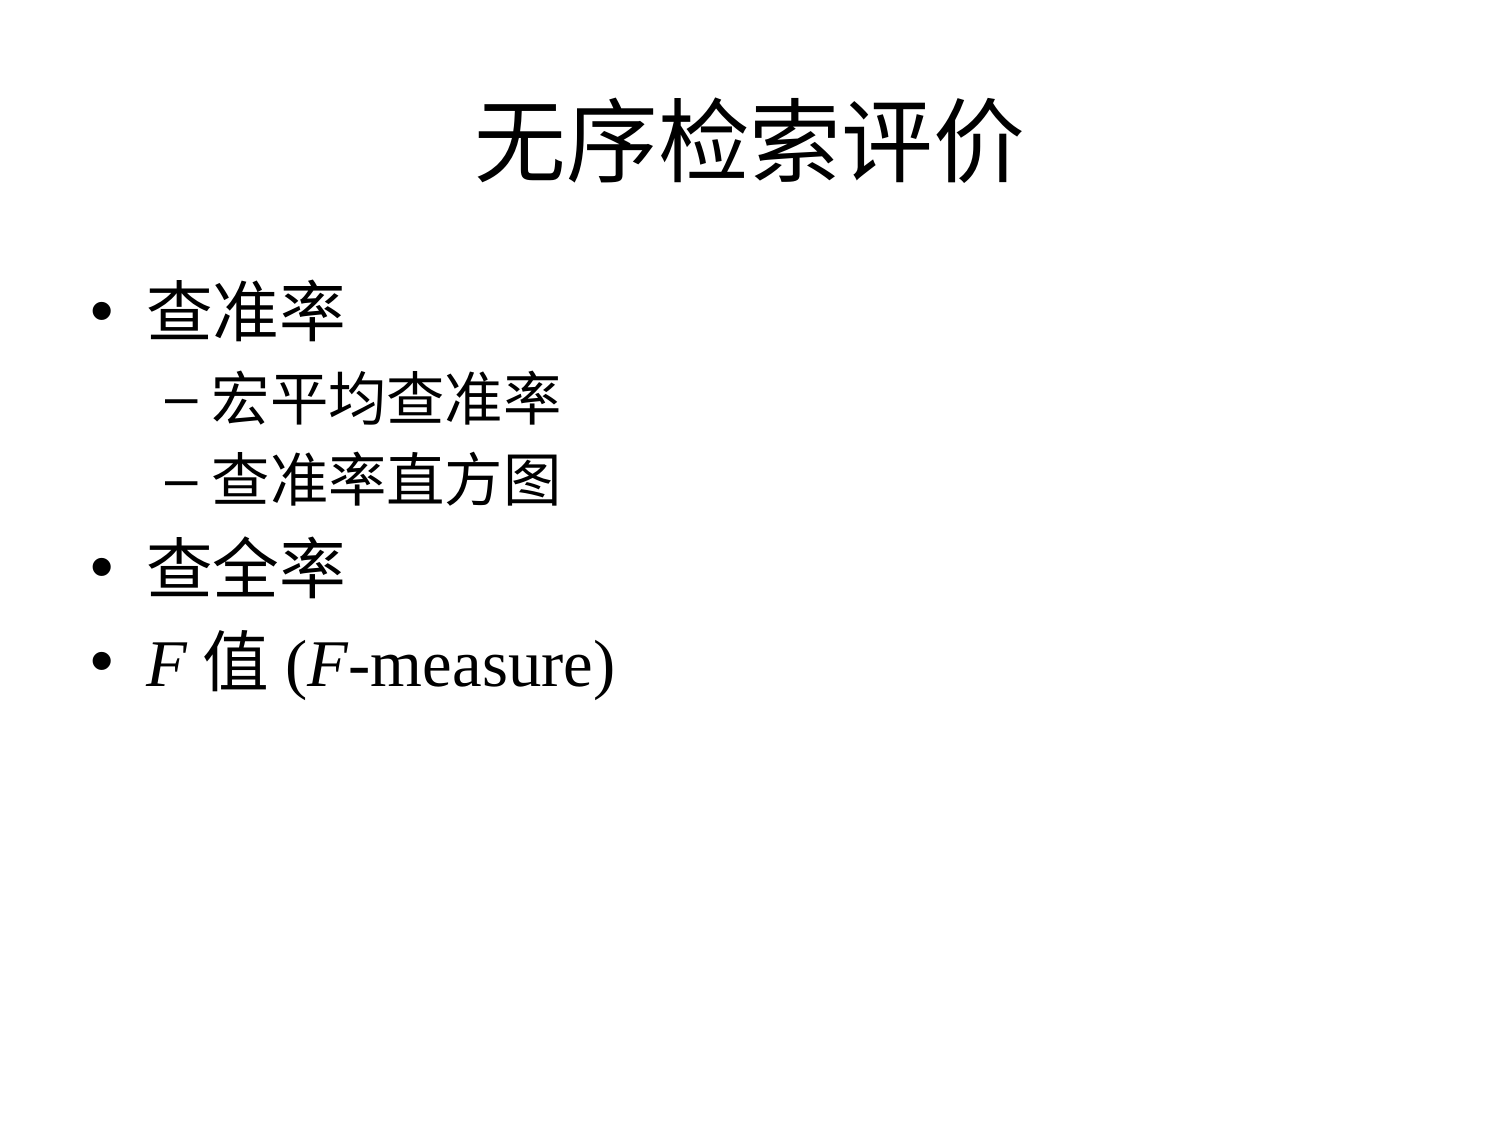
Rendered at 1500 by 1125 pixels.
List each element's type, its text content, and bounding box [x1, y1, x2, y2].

title 无序检索评价 [75, 45, 1425, 233]
list 查准率 宏平均查准率 查准率直方图 查全率 F值(F-measure) [75, 262, 1425, 1005]
